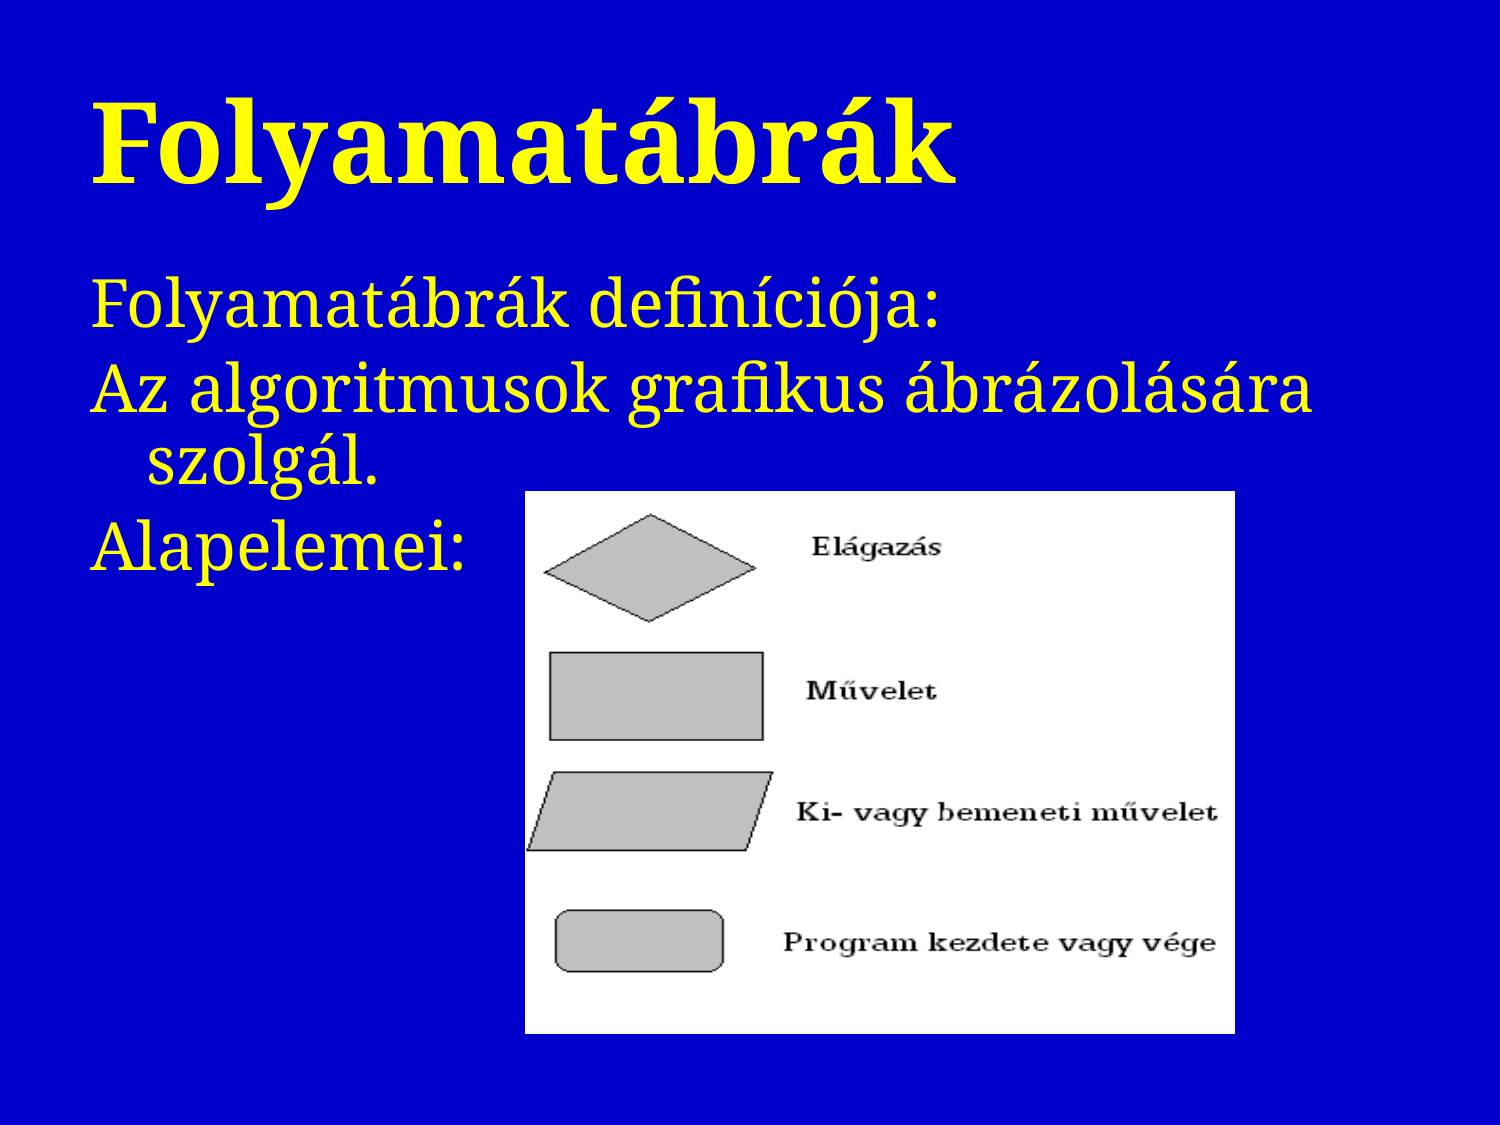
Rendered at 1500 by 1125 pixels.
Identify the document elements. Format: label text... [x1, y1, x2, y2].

list Folyamatábrák definíciója: Az algoritmusok grafikus ábrázolására szolgál. Alapelemei: [74, 262, 1426, 540]
picture [525, 491, 1235, 1034]
title Folyamatábrák [74, 44, 1426, 233]
